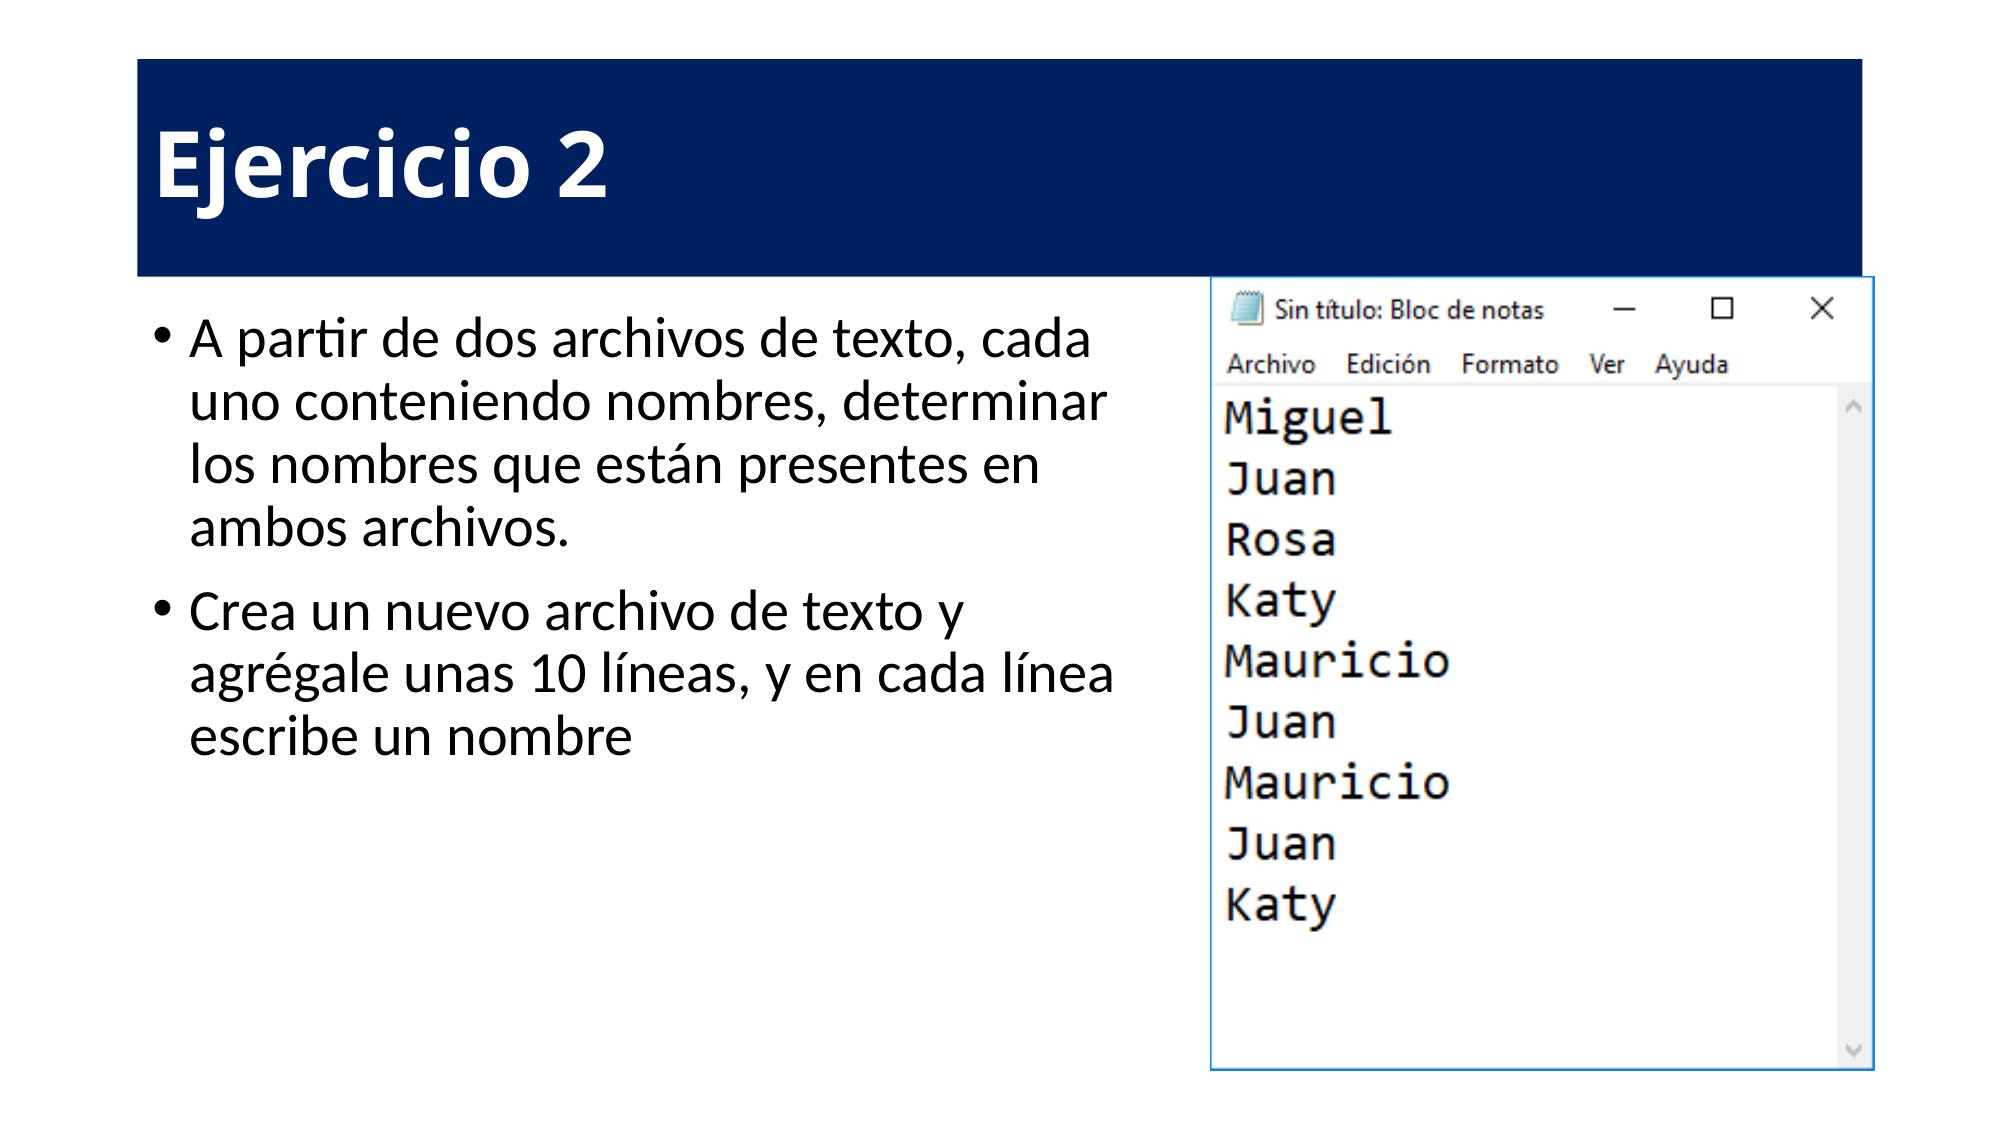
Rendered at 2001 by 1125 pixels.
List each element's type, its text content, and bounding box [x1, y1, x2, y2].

text_box Ejercicio 2 [137, 59, 1863, 277]
picture [1210, 276, 1875, 1071]
list A partir de dos archivos de texto, cada uno conteniendo nombres, determinar los nombres que están presentes en ambos archivos. Crea un nuevo archivo de texto y agrégale unas 10 líneas, y en cada línea escribe un nombre [137, 299, 1160, 1014]
